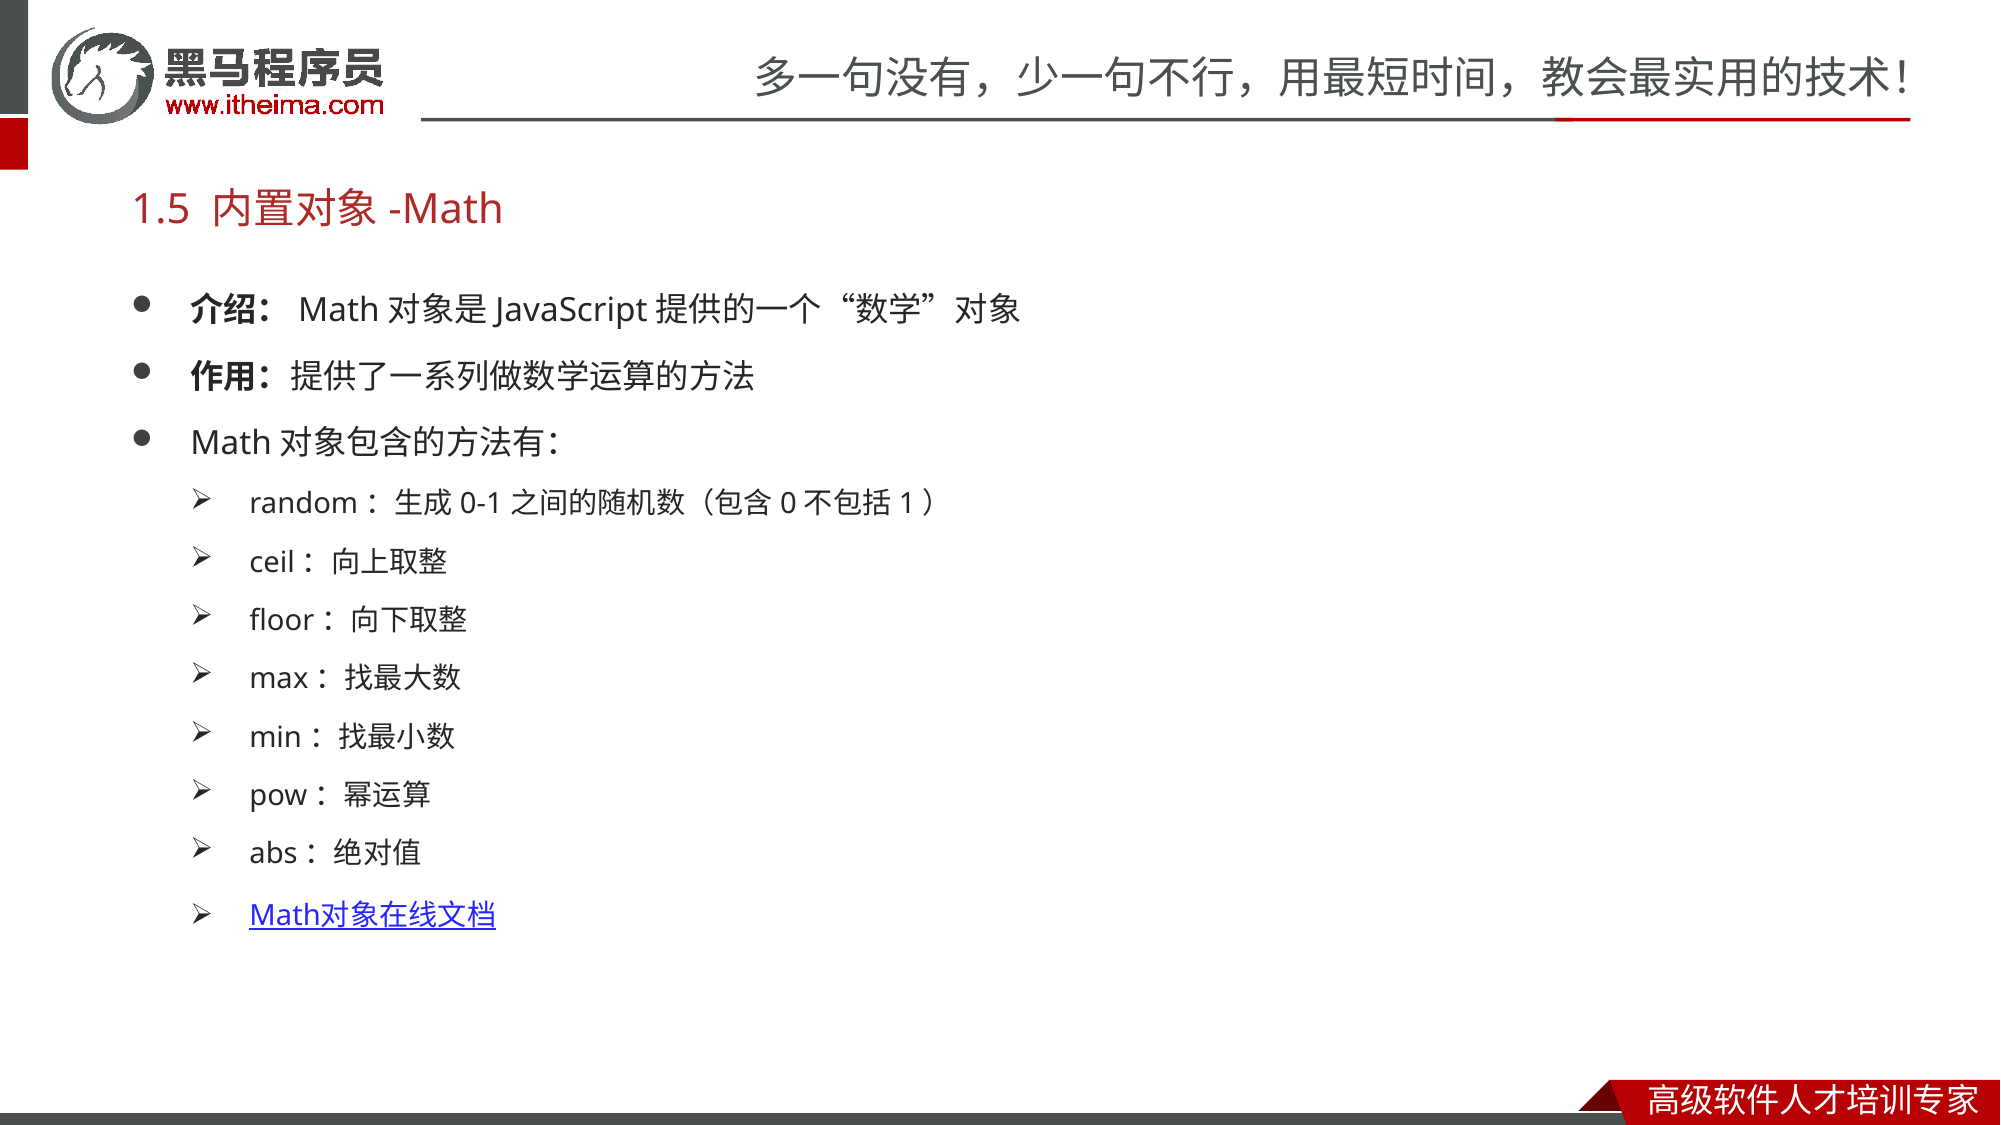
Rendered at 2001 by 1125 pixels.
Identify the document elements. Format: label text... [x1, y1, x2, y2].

list 介绍：Math对象是JavaScript提供的一个“数学”对象 作用：提供了一系列做数学运算的方法 Math对象包含的方法有： random：生成0-1之间的随机数（包含0不包括1） ceil：向上取整 floor：向下取整 max：找最大数 min：找最小数 pow：幂运算 abs：绝对值 Math对象在线文档 [116, 261, 1876, 1008]
title 1.5 内置对象-Math [116, 164, 1880, 250]
picture [50, 26, 384, 125]
